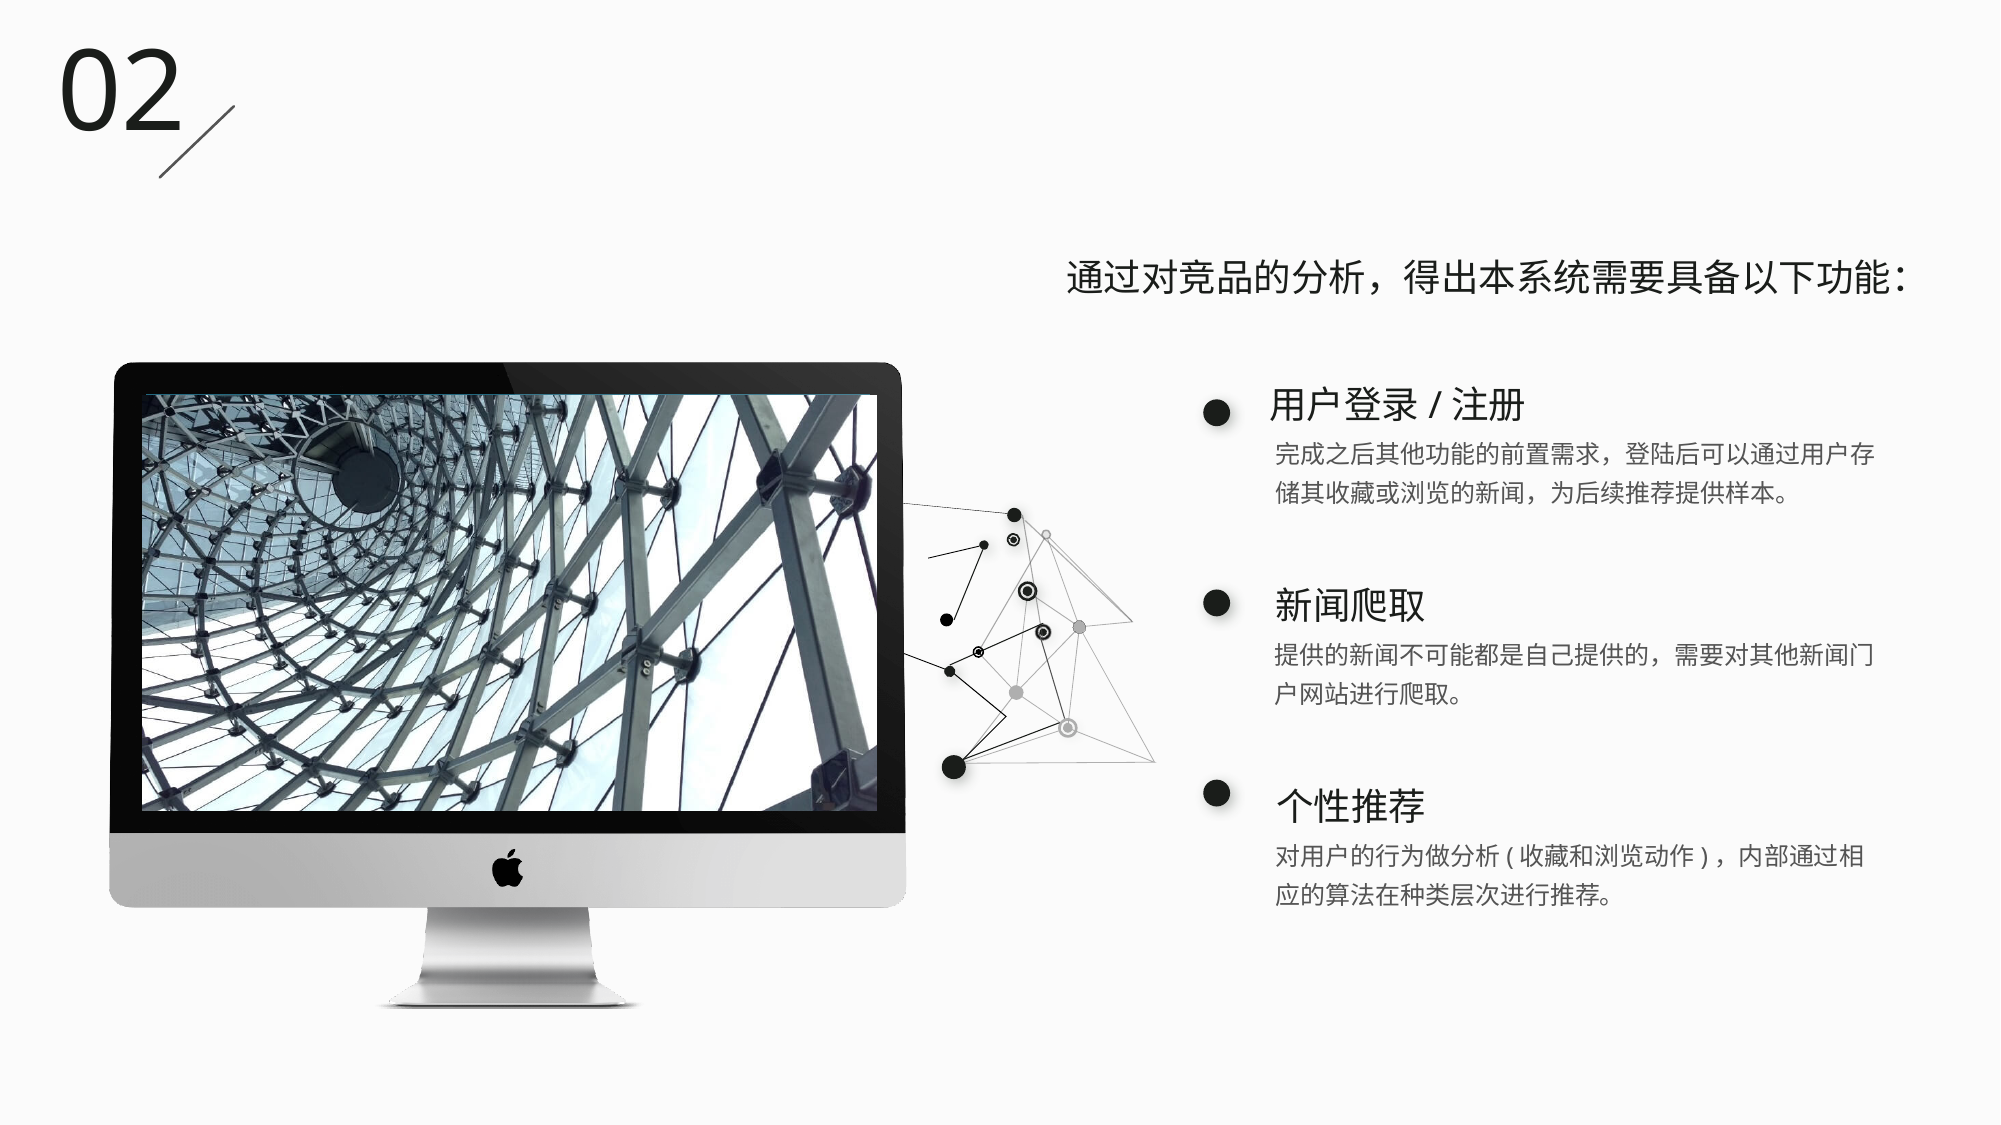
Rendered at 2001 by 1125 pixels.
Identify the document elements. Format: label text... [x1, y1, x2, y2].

text_box [1062, 721, 1074, 734]
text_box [978, 538, 1045, 652]
text_box [1202, 588, 1232, 618]
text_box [1260, 776, 1897, 915]
text_box [1008, 685, 1024, 700]
text_box [975, 733, 1153, 764]
text_box [1072, 620, 1086, 634]
text_box [1045, 625, 1051, 635]
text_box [954, 639, 1040, 675]
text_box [84, 347, 931, 1035]
text_box [1202, 778, 1232, 808]
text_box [1260, 574, 1897, 714]
text_box [940, 754, 967, 781]
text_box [1006, 716, 1060, 723]
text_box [949, 549, 978, 615]
text_box [940, 613, 954, 627]
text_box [1011, 521, 1047, 626]
text_box 02 [42, 10, 214, 161]
text_box [1006, 506, 1023, 523]
text_box [943, 664, 956, 678]
text_box [1058, 718, 1078, 738]
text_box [1041, 635, 1065, 719]
text_box 通过对竞品的分析，得出本系统需要具备以下功能： [1051, 246, 1952, 307]
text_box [159, 106, 234, 178]
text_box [1260, 373, 1897, 513]
text_box [1202, 398, 1232, 428]
